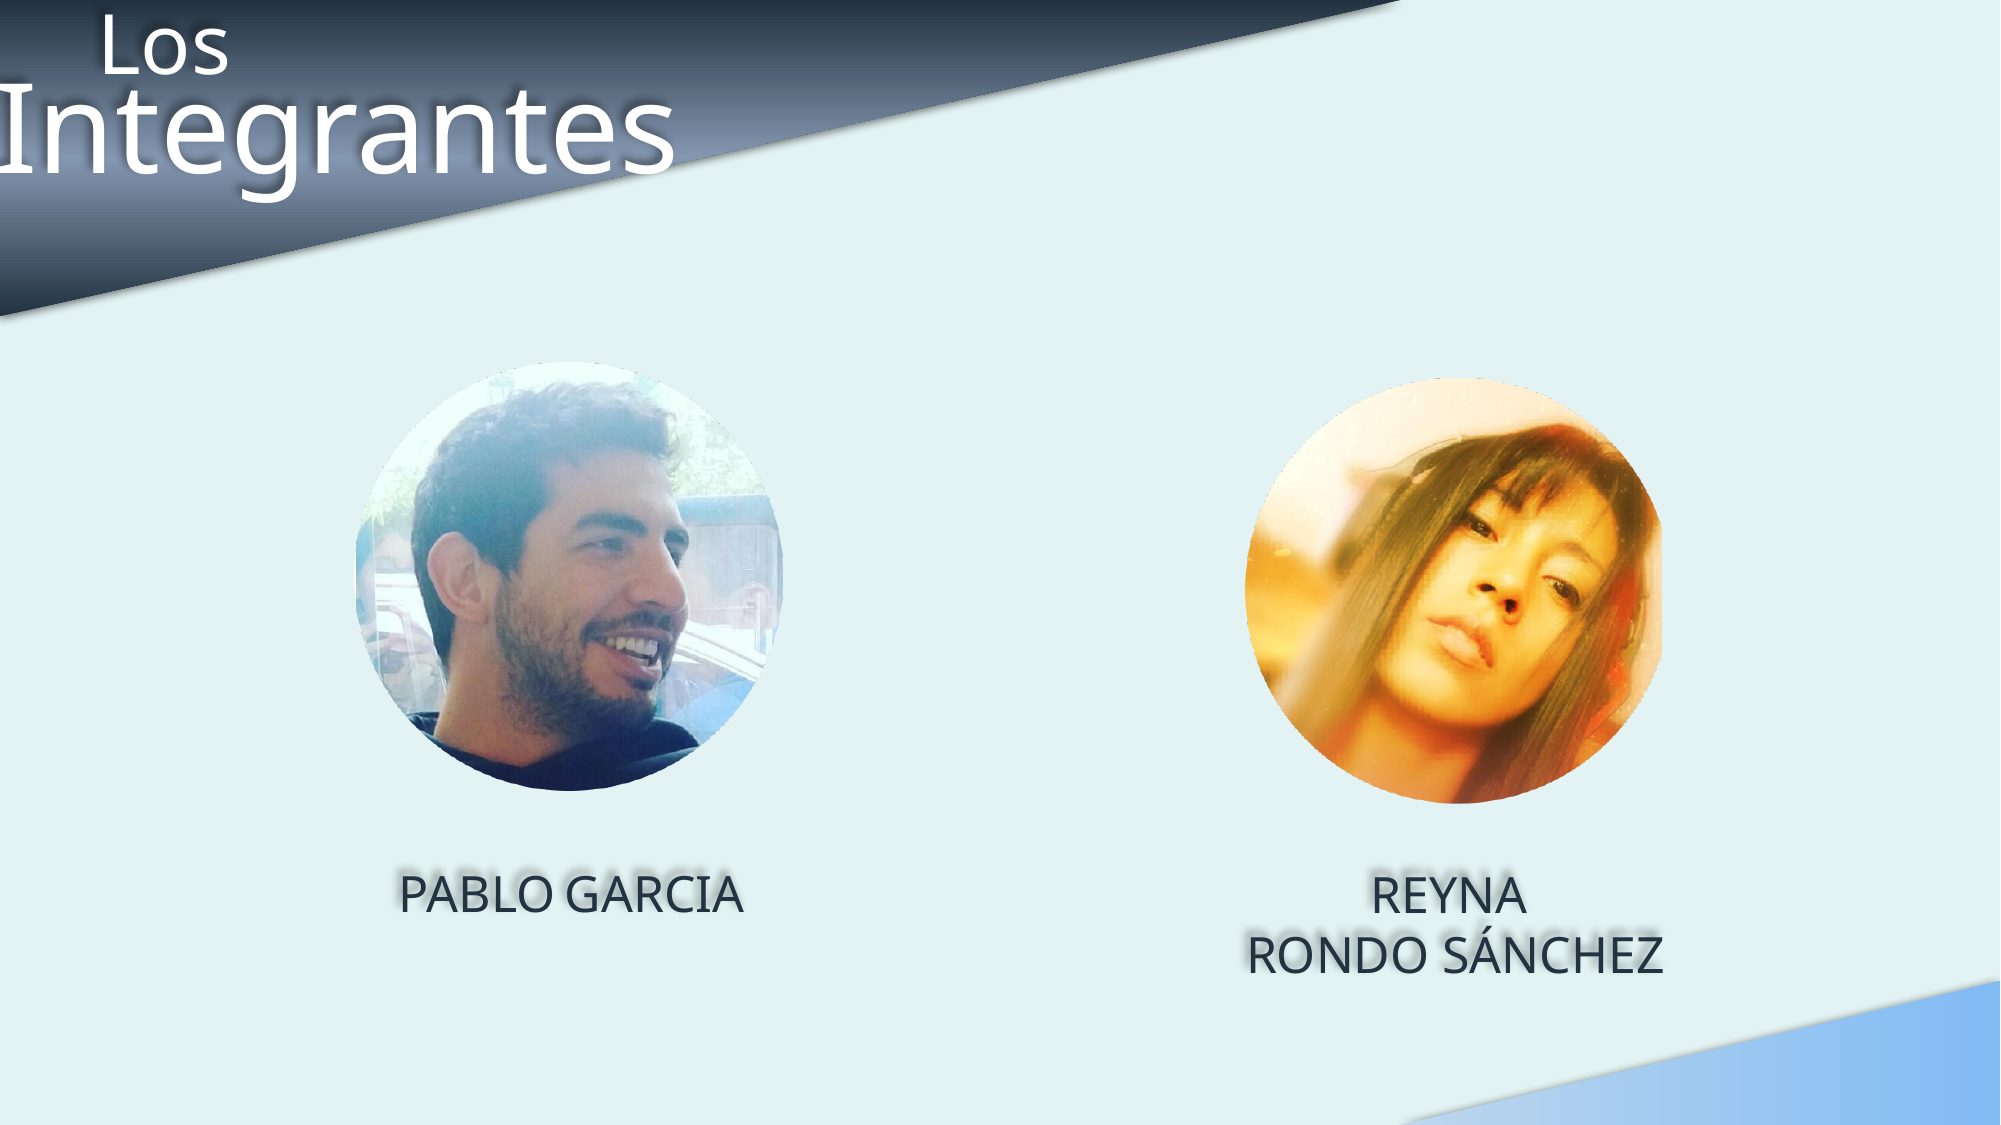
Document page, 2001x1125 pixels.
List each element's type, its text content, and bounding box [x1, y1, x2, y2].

text_box Los [16, 0, 313, 116]
text_box [1400, 981, 2000, 1125]
text_box REYNA RONDO SÁNCHEZ [1085, 855, 1826, 991]
picture [312, 337, 832, 815]
text_box [0, 257, 263, 317]
text_box [693, 0, 1401, 158]
text_box Integrantes [0, 11, 701, 256]
text_box PABLO GARCIA [256, 855, 887, 931]
picture [1210, 372, 1701, 831]
